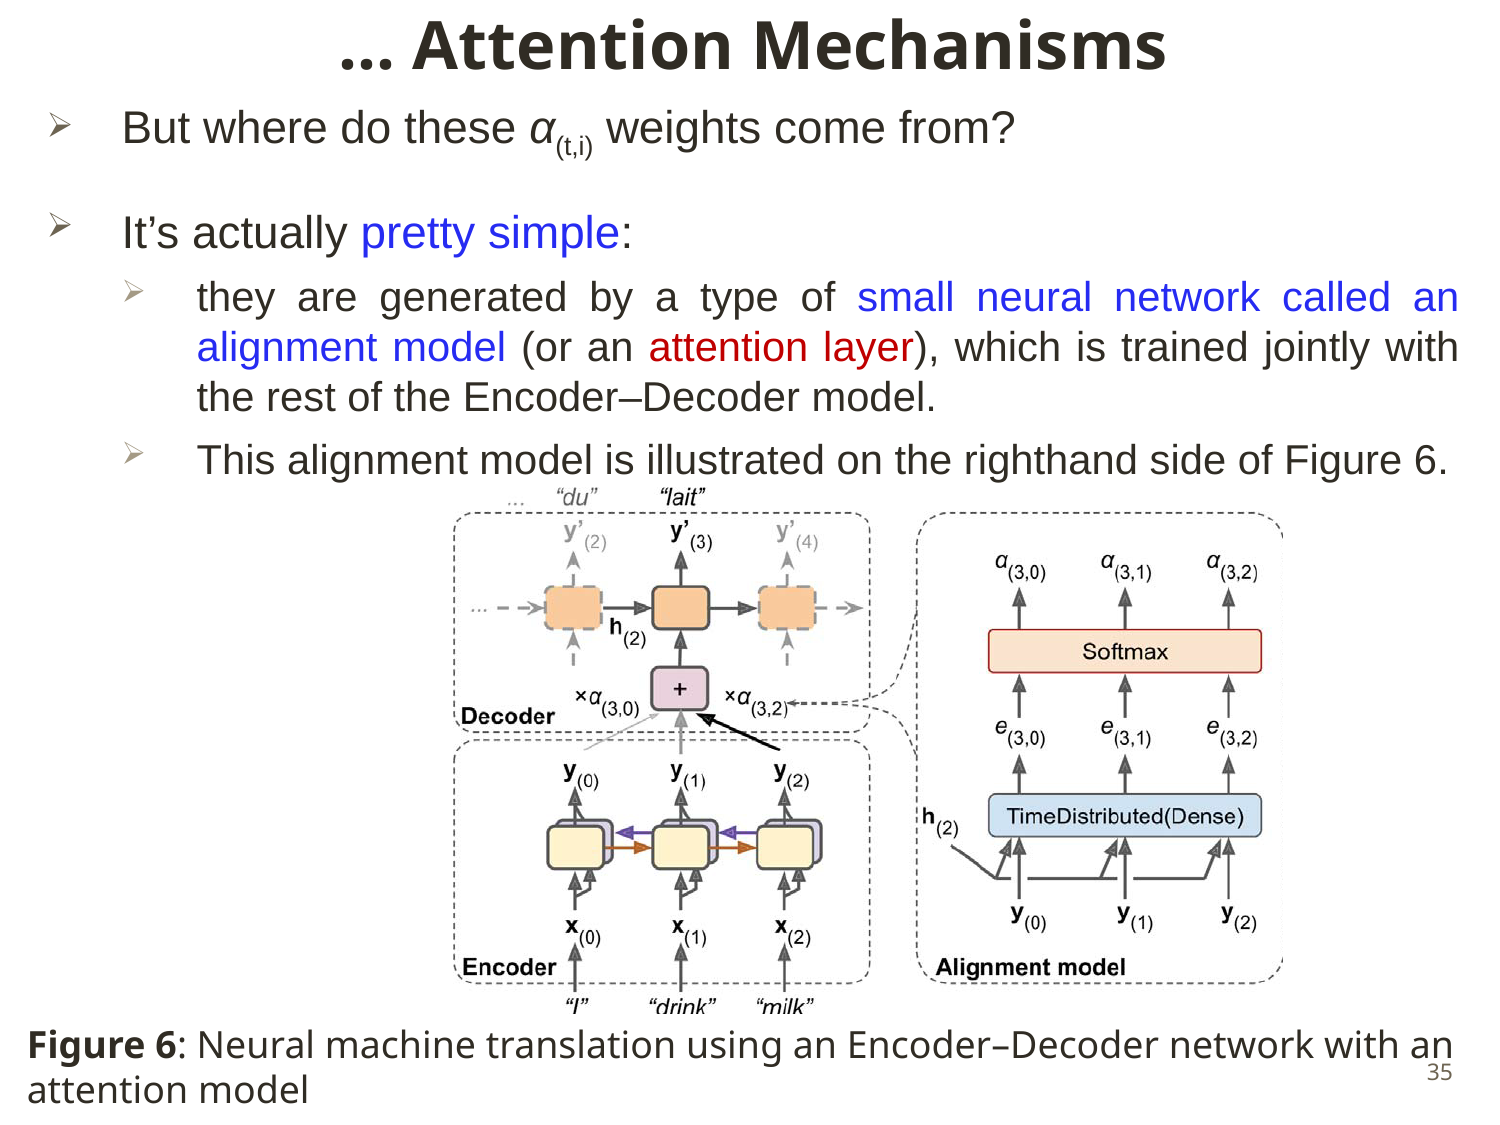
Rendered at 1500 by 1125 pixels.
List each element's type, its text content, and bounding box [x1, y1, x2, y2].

title … Attention Mechanisms [3, 3, 1500, 91]
list But where do these α(t,i) weights come from? It’s actually pretty simple: they are generated by a type of small neural network called an alignment model (or an attention layer), which is trained jointly with the rest of the Encoder–Decoder model. This alignment model is illustrated on the righthand side of Figure 6. [31, 90, 1475, 485]
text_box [10, 485, 1477, 1124]
